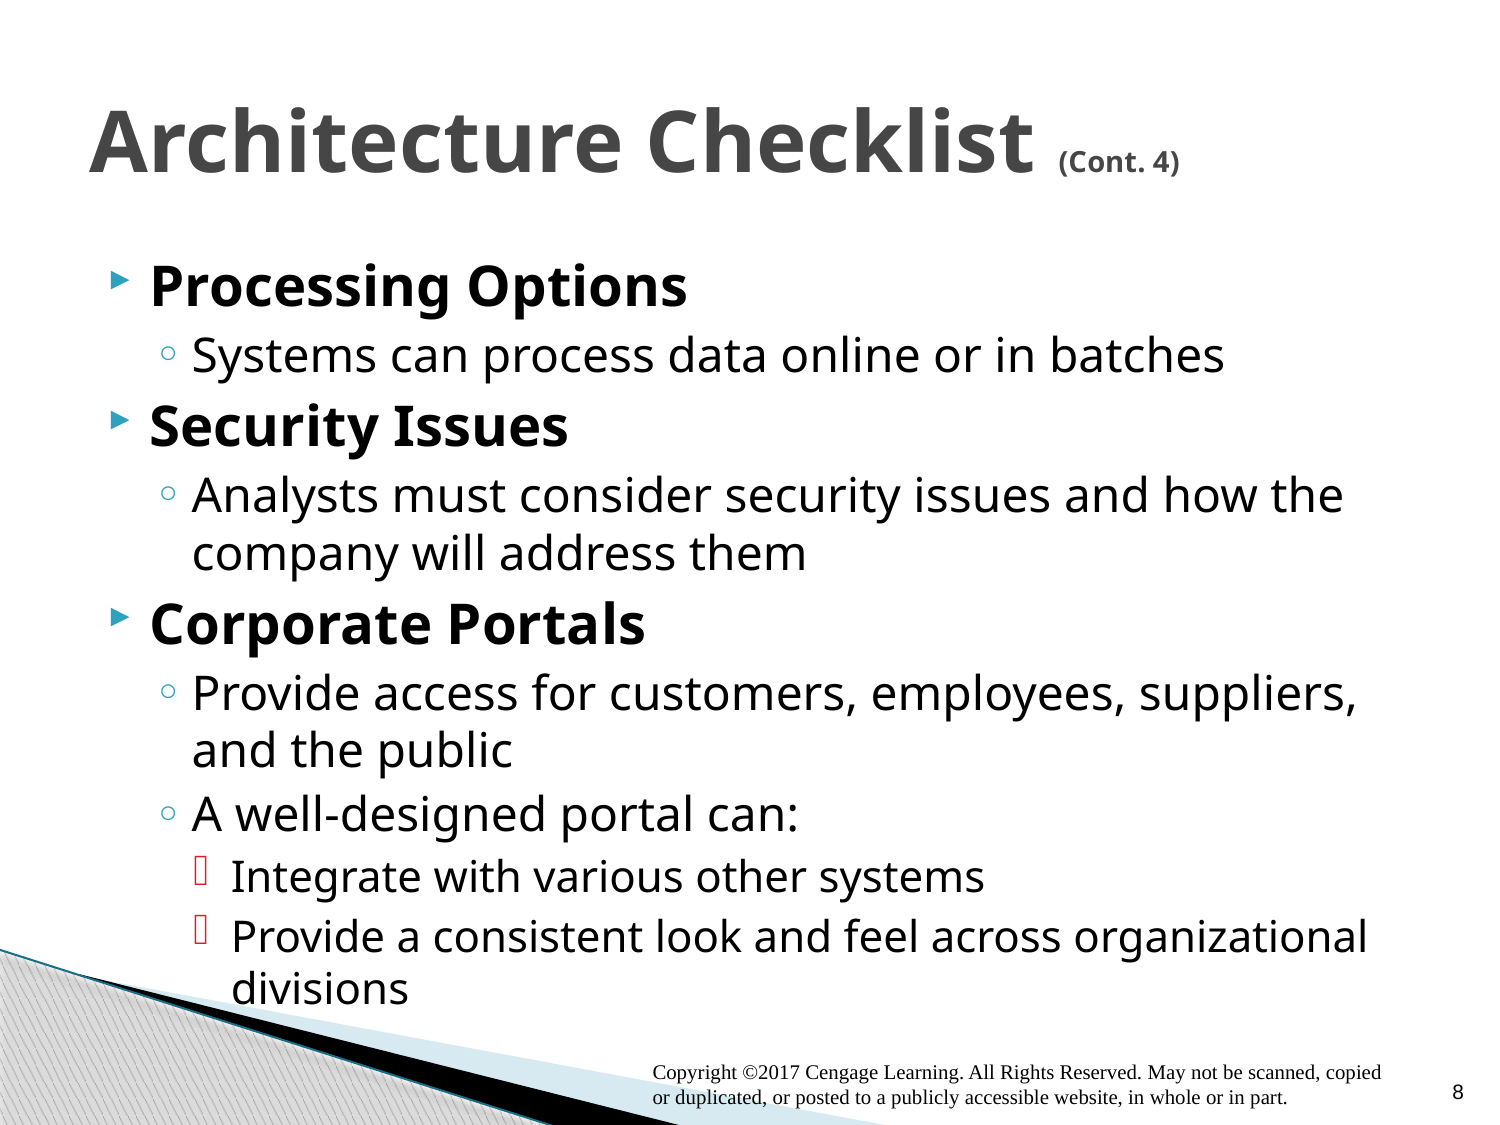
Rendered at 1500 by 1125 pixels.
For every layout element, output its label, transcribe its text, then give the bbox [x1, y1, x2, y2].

slide_number 8 [1418, 1051, 1479, 1112]
list Processing Options Systems can process data online or in batches Security Issues Analysts must consider security issues and how the company will address them Corporate Portals Provide access for customers, employees, suppliers, and the public A well-designed portal can: Integrate with various other systems Provide a consistent look and feel across organizational divisions [75, 243, 1425, 986]
title Architecture Checklist (Cont. 4) [75, 45, 1425, 233]
